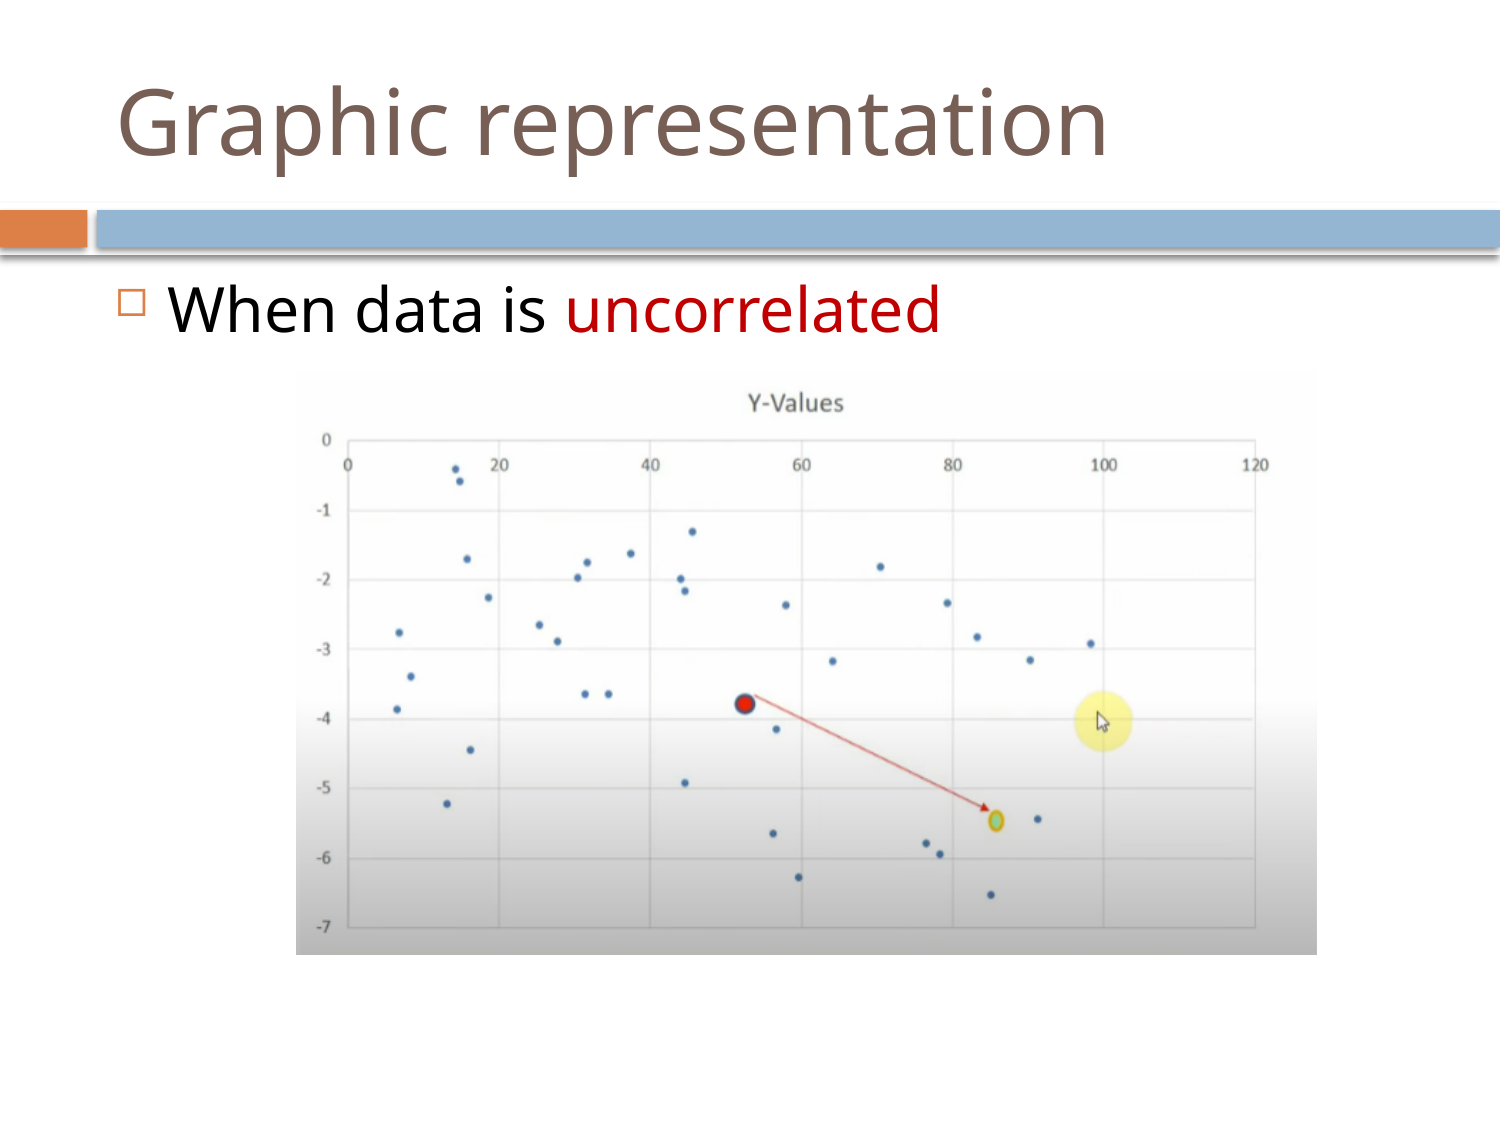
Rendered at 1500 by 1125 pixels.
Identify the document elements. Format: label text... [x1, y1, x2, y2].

list When data is uncorrelated [100, 262, 1438, 1000]
picture [296, 370, 1317, 955]
title Graphic representation [100, 37, 1438, 200]
